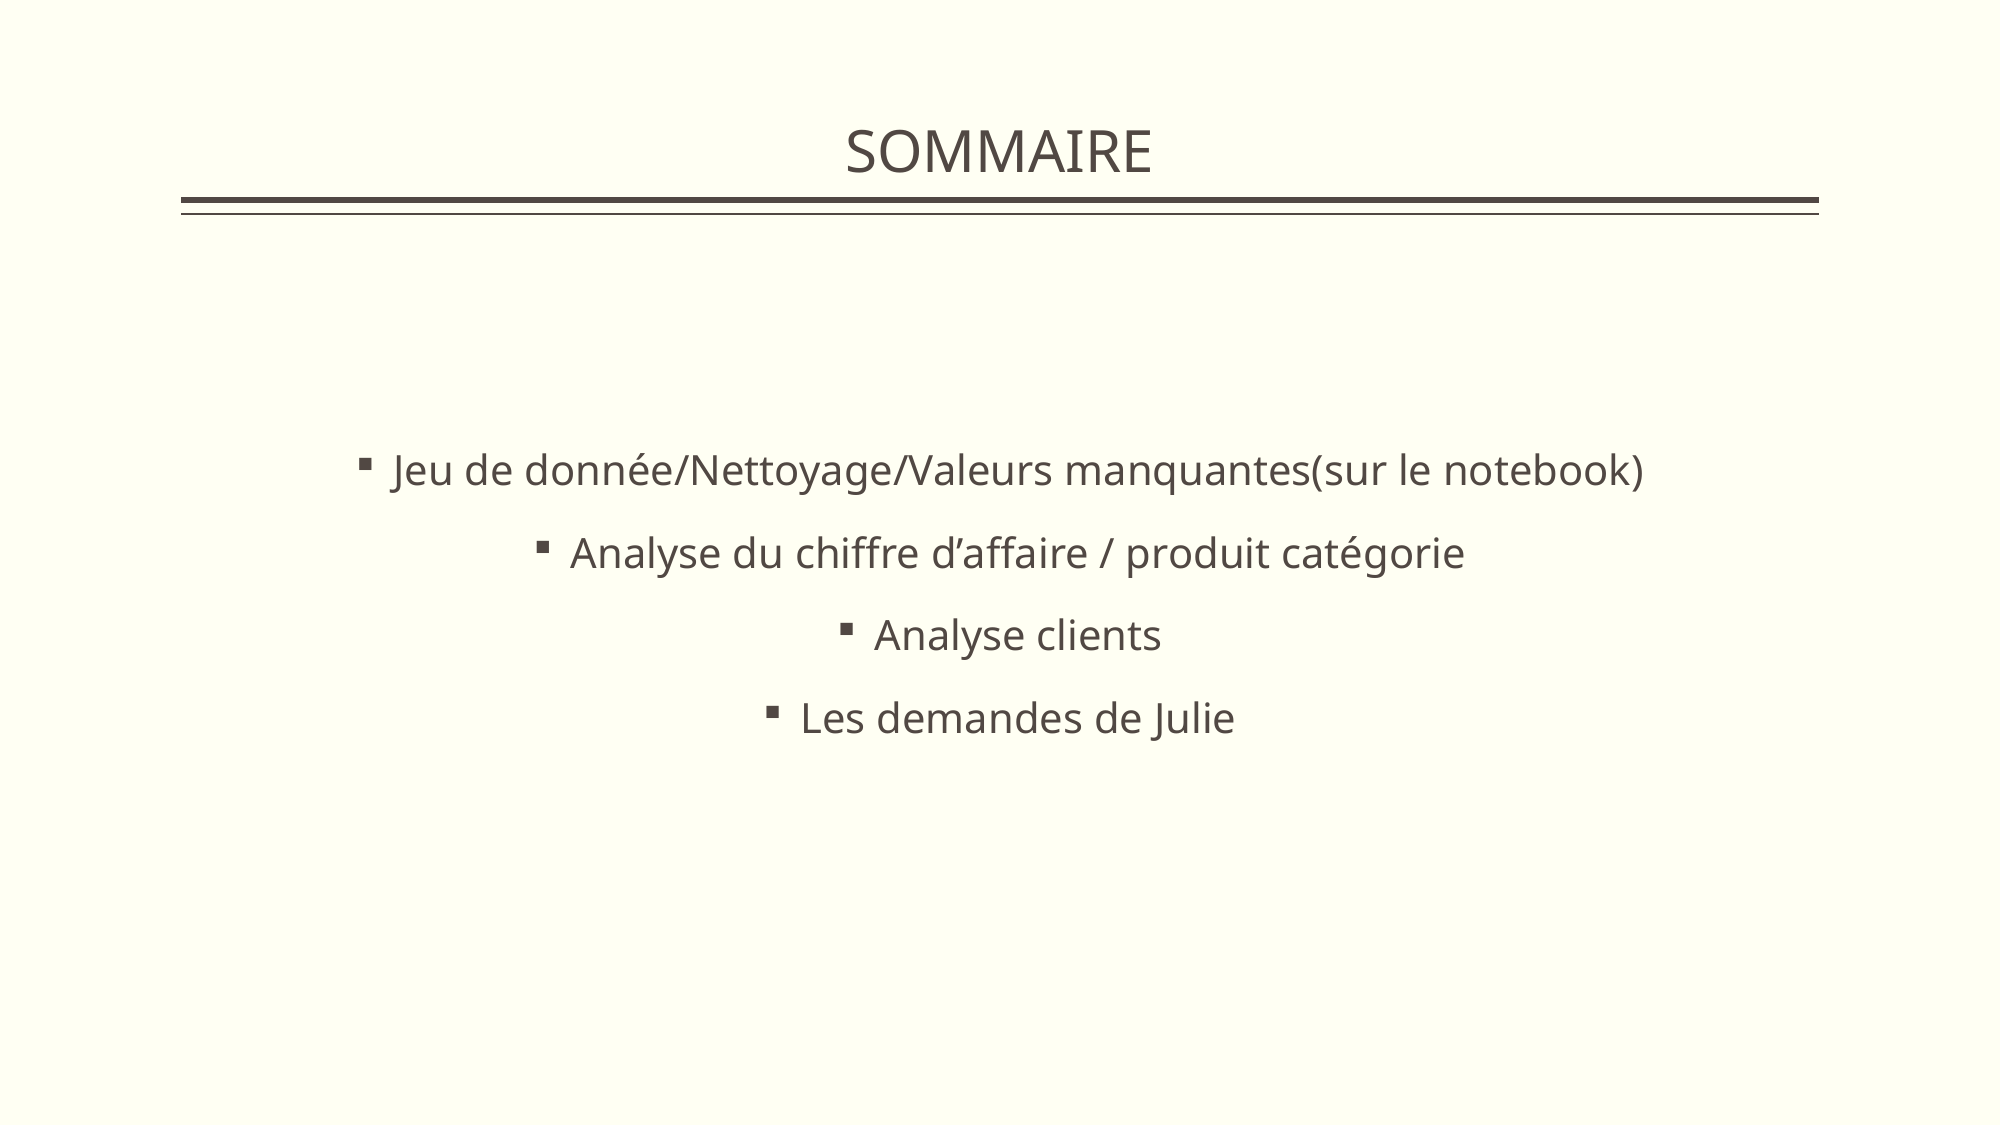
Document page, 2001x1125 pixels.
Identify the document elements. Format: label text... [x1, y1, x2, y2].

list Jeu de donnée/Nettoyage/Valeurs manquantes(sur le notebook) Analyse du chiffre d’affaire / produit catégorie Analyse clients Les demandes de Julie [181, 442, 1819, 883]
title SOMMAIRE [181, 12, 1819, 193]
